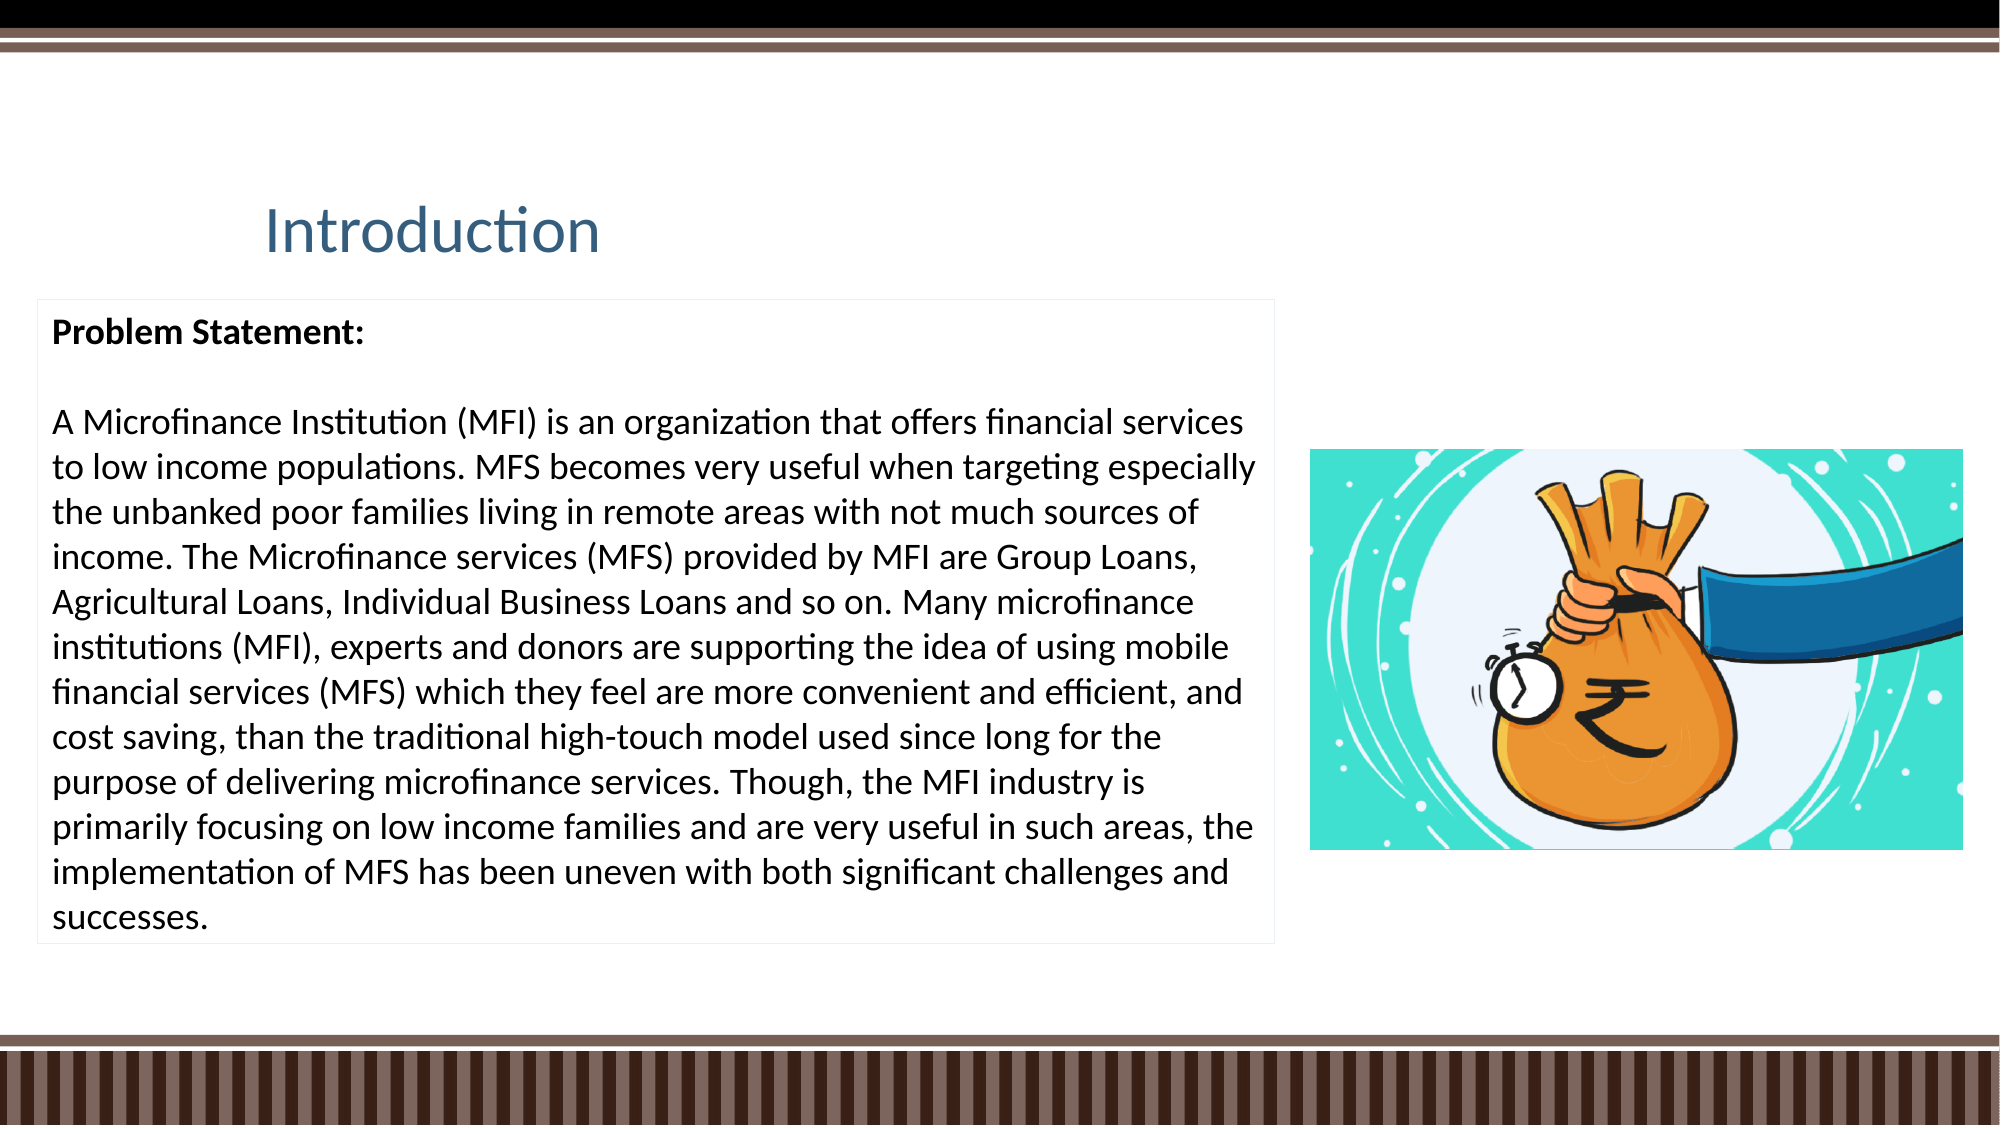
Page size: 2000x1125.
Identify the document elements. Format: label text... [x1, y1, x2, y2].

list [1310, 449, 1963, 850]
text_box Problem Statement: A Microfinance Institution (MFI) is an organization that offers financial services to low income populations. MFS becomes very useful when targeting especially the unbanked poor families living in remote areas with not much sources of income. The Microfinance services (MFS) provided by MFI are Group Loans, Agricultural Loans, Individual Business Loans and so on. Many microfinance institutions (MFI), experts and donors are supporting the idea of using mobile financial services (MFS) which they feel are more convenient and efficient, and cost saving, than the traditional high-touch model used since long for the purpose of delivering microfinance services. Though, the MFI industry is primarily focusing on low income families and are very useful in such areas, the implementation of MFS has been uneven with both significant challenges and successes. [37, 299, 1275, 944]
title Introduction [249, 99, 1750, 275]
